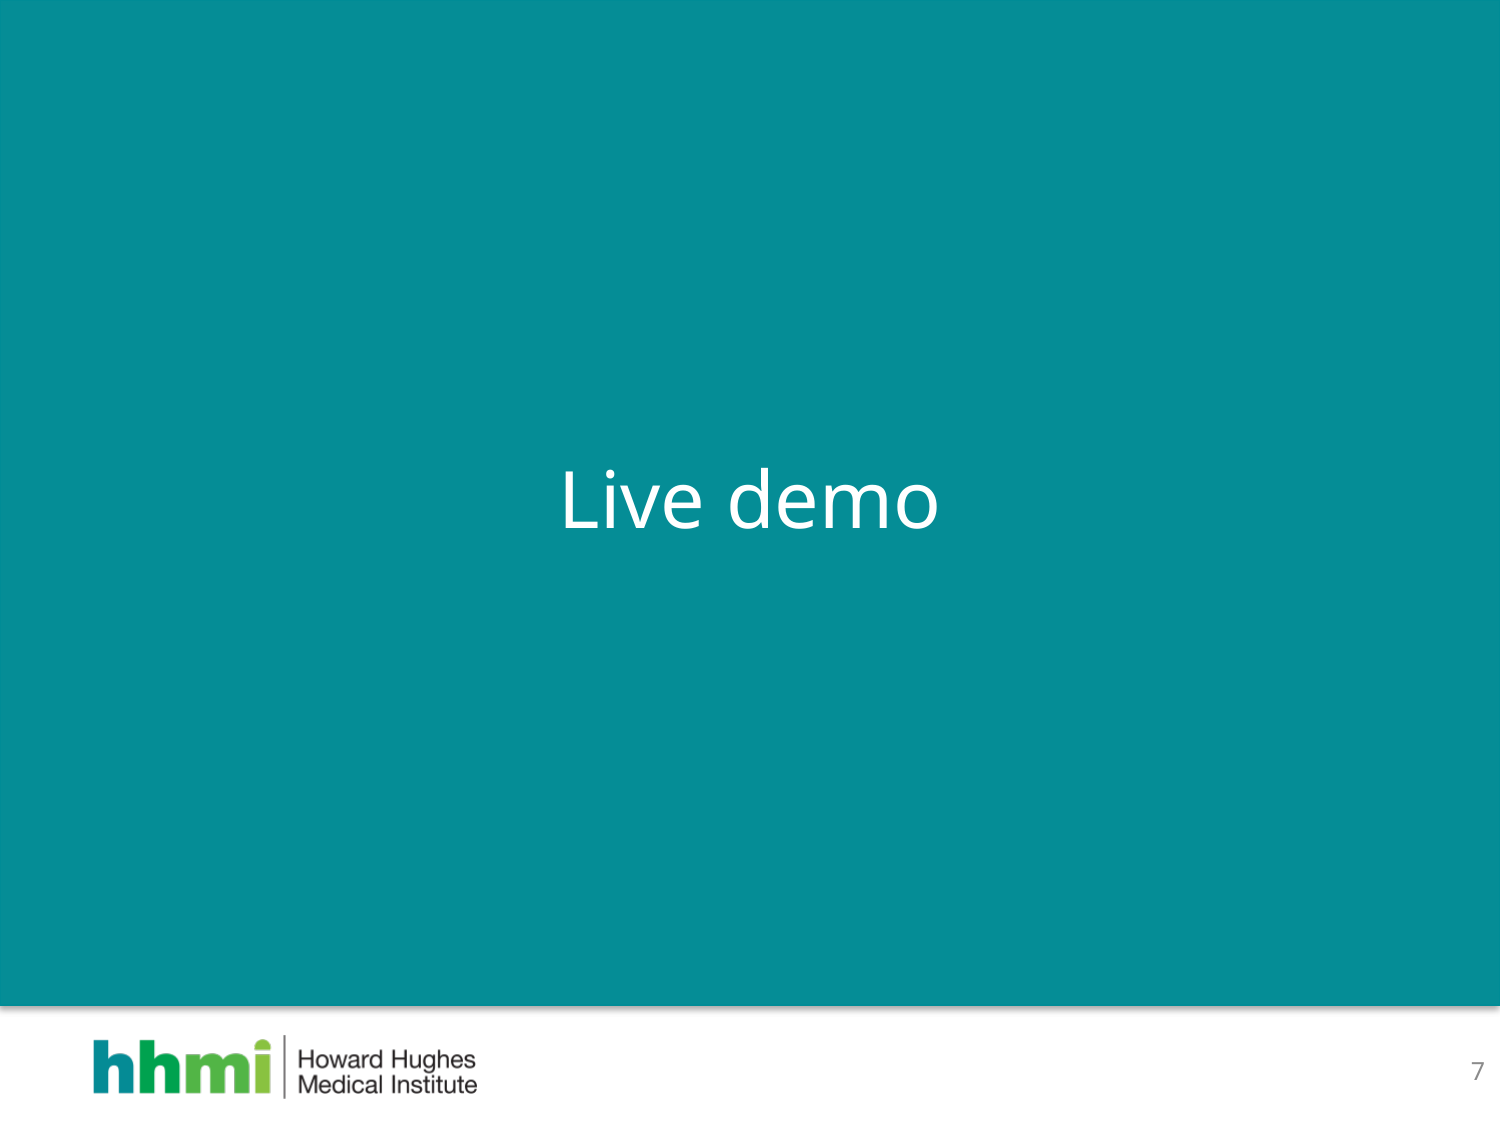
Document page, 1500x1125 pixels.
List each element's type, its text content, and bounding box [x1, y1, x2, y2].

picture [80, 1022, 491, 1108]
slide_number 7 [1432, 1042, 1500, 1103]
title Live demo [112, 441, 1388, 683]
